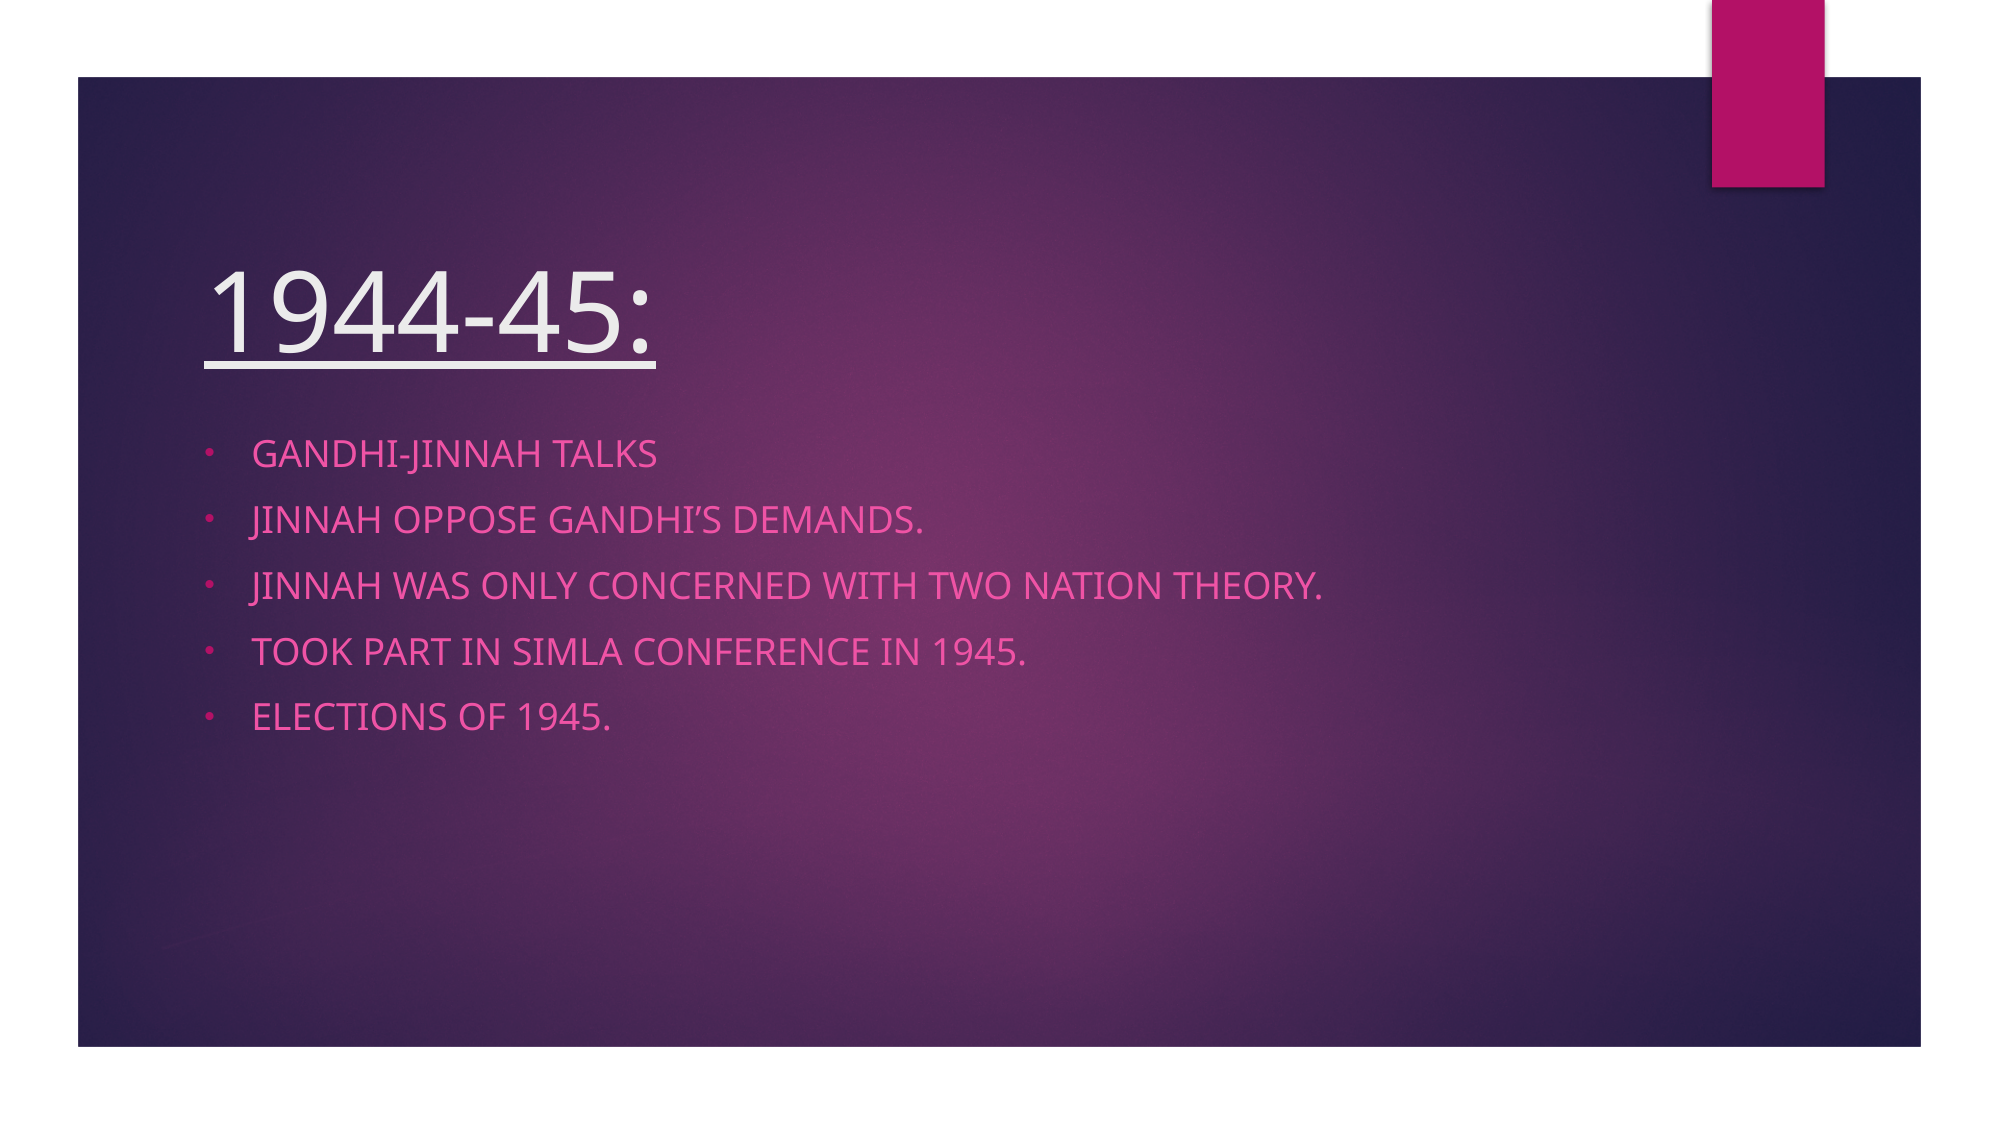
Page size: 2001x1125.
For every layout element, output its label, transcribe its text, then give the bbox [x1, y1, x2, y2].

subtitle Gandhi-jinnah talks Jinnah oppose Gandhi’s demands. Jinnah was only concerned with two nation theory. Took part in simla conference in 1945. Elections of 1945. [189, 422, 1638, 925]
title 1944-45: [189, 228, 1638, 383]
